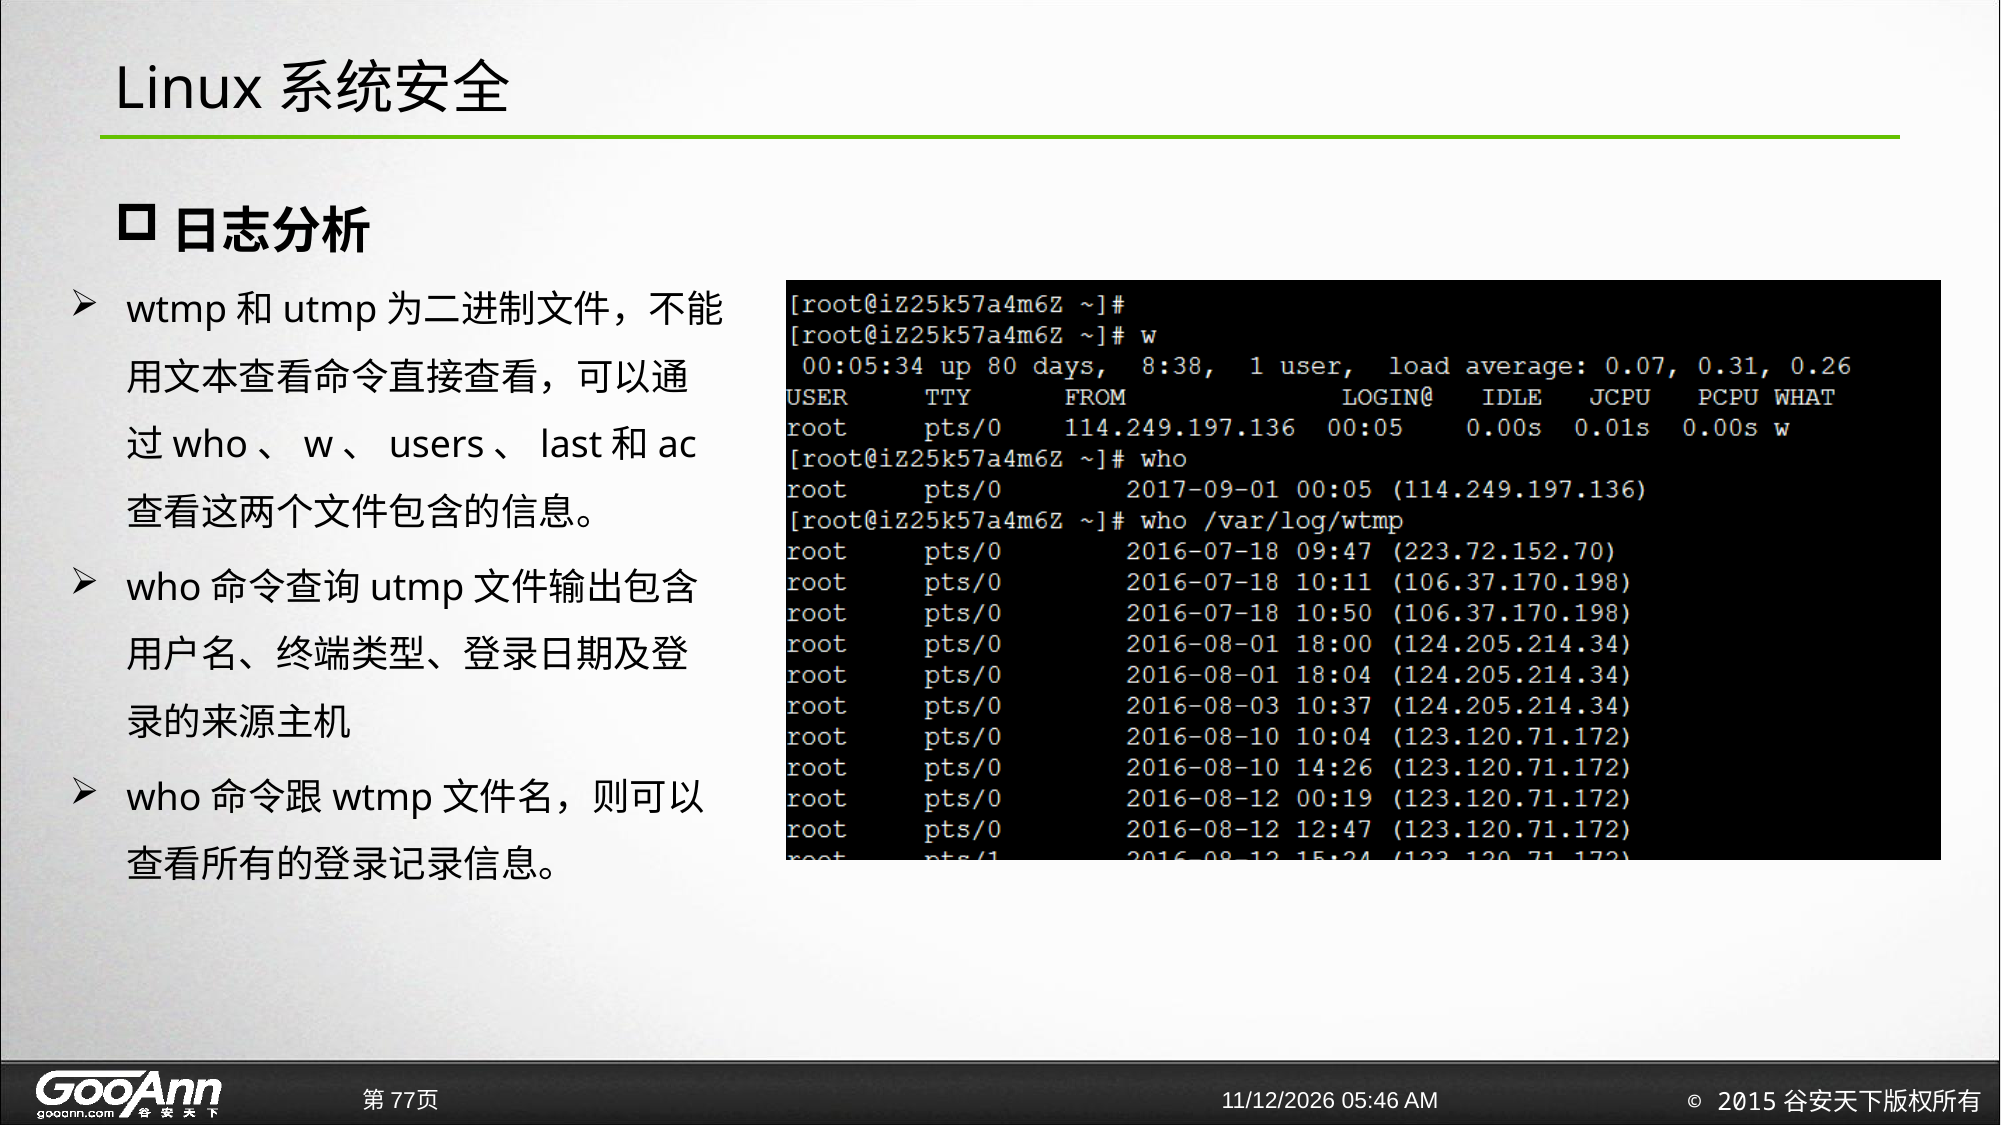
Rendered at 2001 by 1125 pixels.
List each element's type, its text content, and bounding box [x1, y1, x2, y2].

picture [0, 0, 2001, 1125]
title Linux系统安全 [99, 45, 1900, 126]
text_box 日志分析 [99, 160, 1900, 279]
list wtmp和utmp为二进制文件，不能用文本查看命令直接查看，可以通过who、w、users、last和ac查看这两个文件包含的信息。 who命令查询utmp文件输出包含用户名、终端类型、登录日期及登录的来源主机 who命令跟wtmp文件名，则可以查看所有的登录记录信息。 [55, 255, 741, 1024]
